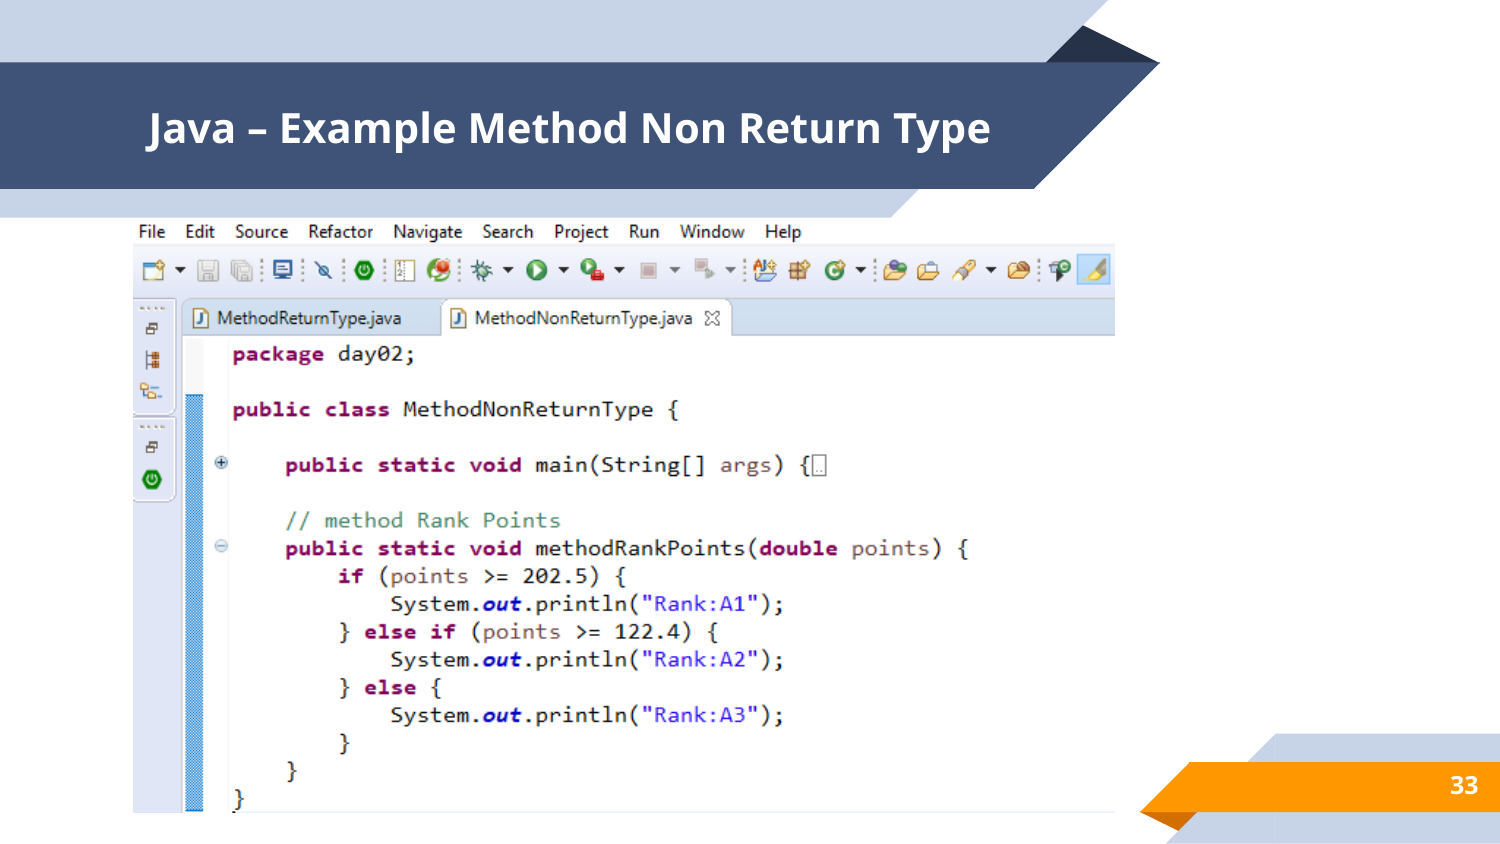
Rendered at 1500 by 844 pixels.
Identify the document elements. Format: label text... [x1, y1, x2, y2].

picture [133, 218, 1115, 813]
title Java – Example Method Non Return Type [133, 64, 1035, 190]
slide_number 33 [1249, 760, 1494, 813]
